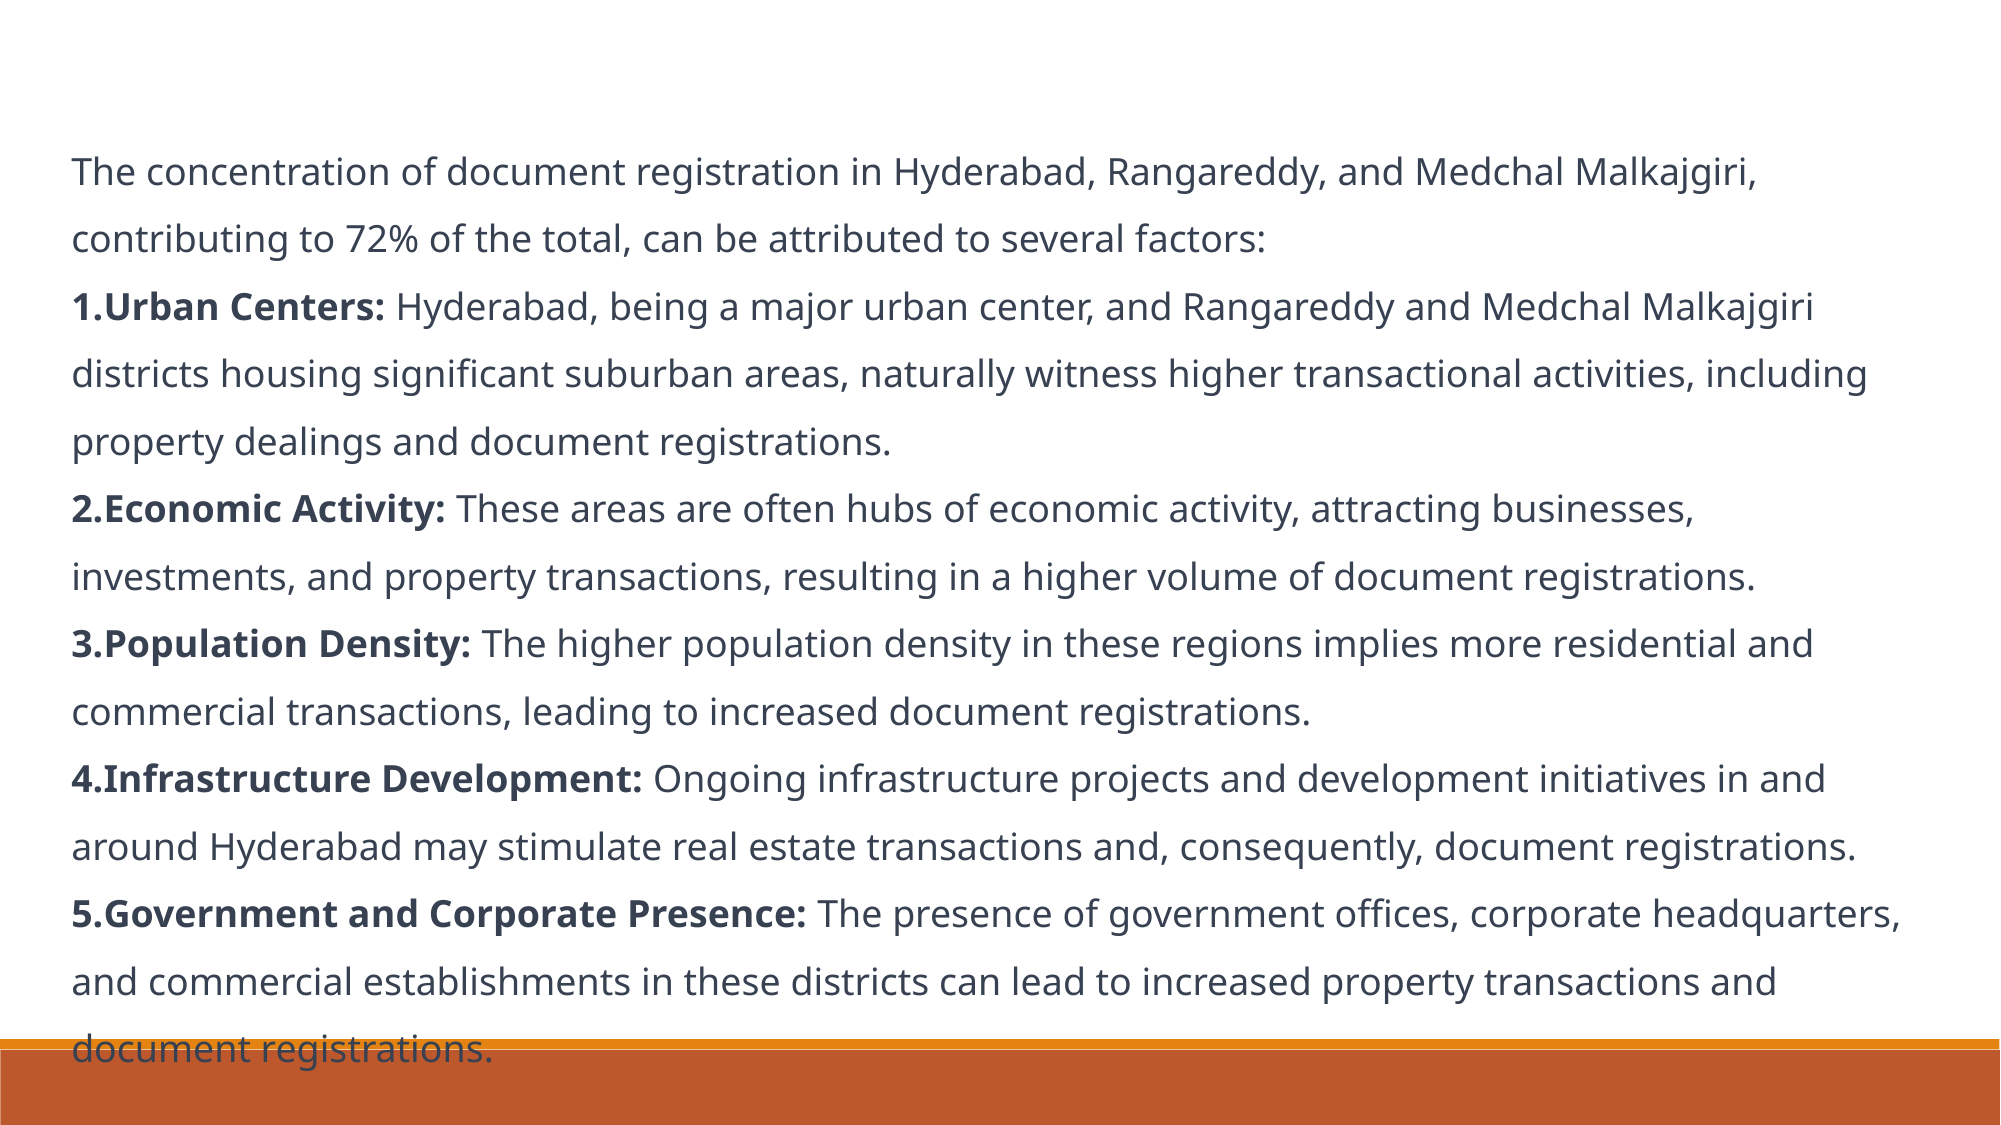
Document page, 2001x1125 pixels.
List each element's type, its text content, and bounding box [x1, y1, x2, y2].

text_box The concentration of document registration in Hyderabad, Rangareddy, and Medchal Malkajgiri, contributing to 72% of the total, can be attributed to several factors: Urban Centers: Hyderabad, being a major urban center, and Rangareddy and Medchal Malkajgiri districts housing significant suburban areas, naturally witness higher transactional activities, including property dealings and document registrations. Economic Activity: These areas are often hubs of economic activity, attracting businesses, investments, and property transactions, resulting in a higher volume of document registrations. Population Density: The higher population density in these regions implies more residential and commercial transactions, leading to increased document registrations. Infrastructure Development: Ongoing infrastructure projects and development initiatives in and around Hyderabad may stimulate real estate transactions and, consequently, document registrations. Government and Corporate Presence: The presence of government offices, corporate headquarters, and commercial establishments in these districts can lead to increased property transactions and document registrations. [56, 117, 1938, 1125]
